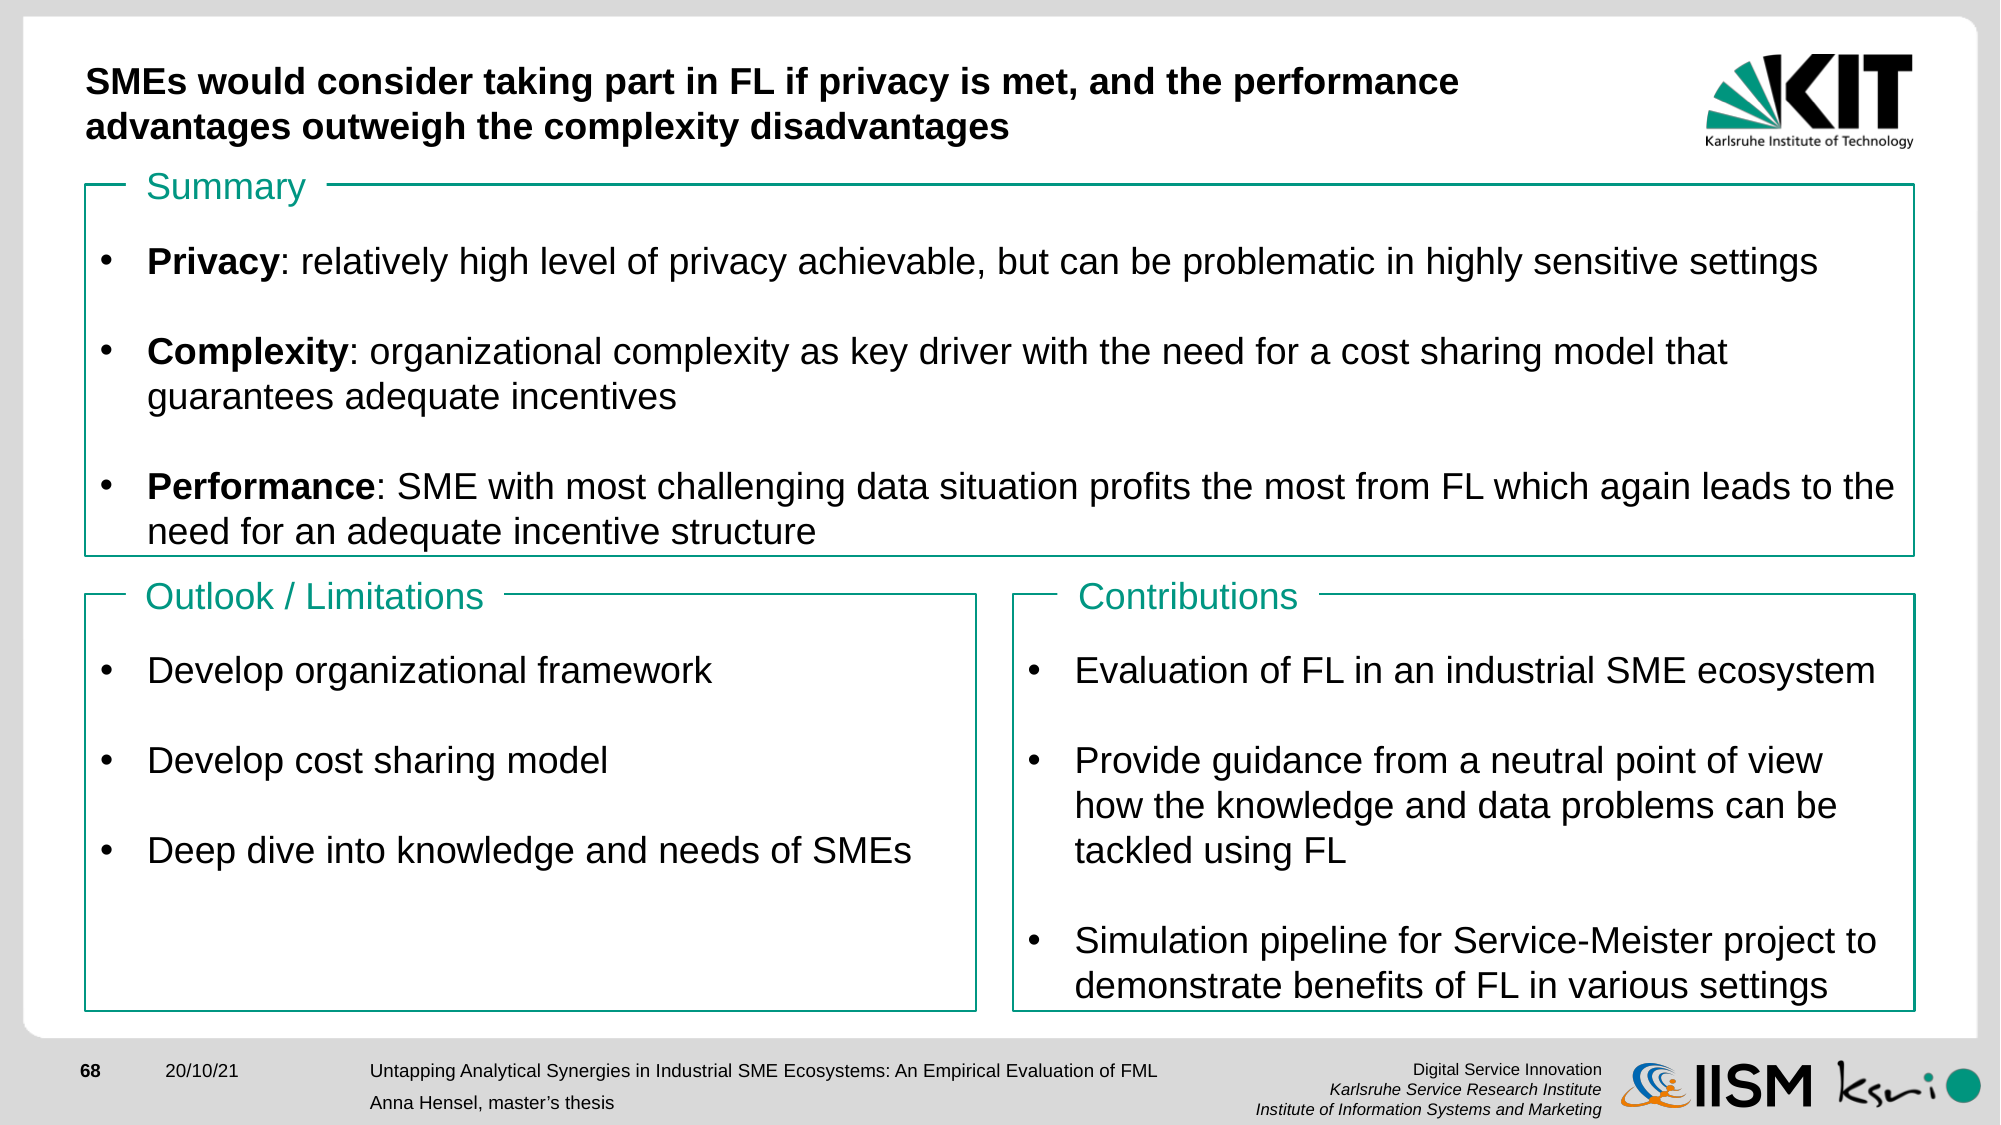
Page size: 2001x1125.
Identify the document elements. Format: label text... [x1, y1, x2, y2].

title SMEs would consider taking part in FL if privacy is met, and the performance advantages outweigh the complexity disadvantages [85, 54, 1598, 148]
footer Untapping Analytical Synergies in Industrial SME Ecosystems: An Empirical Evaluation of FML Anna Hensel, master’s thesis [369, 1058, 1247, 1119]
text_box Outlook / Limitations [125, 570, 505, 619]
slide_number 68 [55, 1058, 126, 1095]
text_box Develop organizational framework Develop cost sharing model Deep dive into knowledge and needs of SMEs [85, 593, 977, 1012]
text_box Summary [125, 160, 327, 184]
picture [0, 0, 2000, 1125]
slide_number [165, 1058, 355, 1119]
text_box Privacy: relatively high level of privacy achievable, but can be problematic in highly sensitive settings Complexity: organizational complexity as key driver with the need for a cost sharing model that guarantees adequate incentives Performance: SME with most challenging data situation profits the most from FL which again leads to the need for an adequate incentive structure [85, 184, 1915, 560]
text_box Evaluation of FL in an industrial SME ecosystem Provide guidance from a neutral point of view how the knowledge and data problems can be tackled using FL Simulation pipeline for Service-Meister project to demonstrate benefits of FL in various settings [1012, 593, 1915, 1012]
text_box Contributions [1056, 570, 1320, 619]
